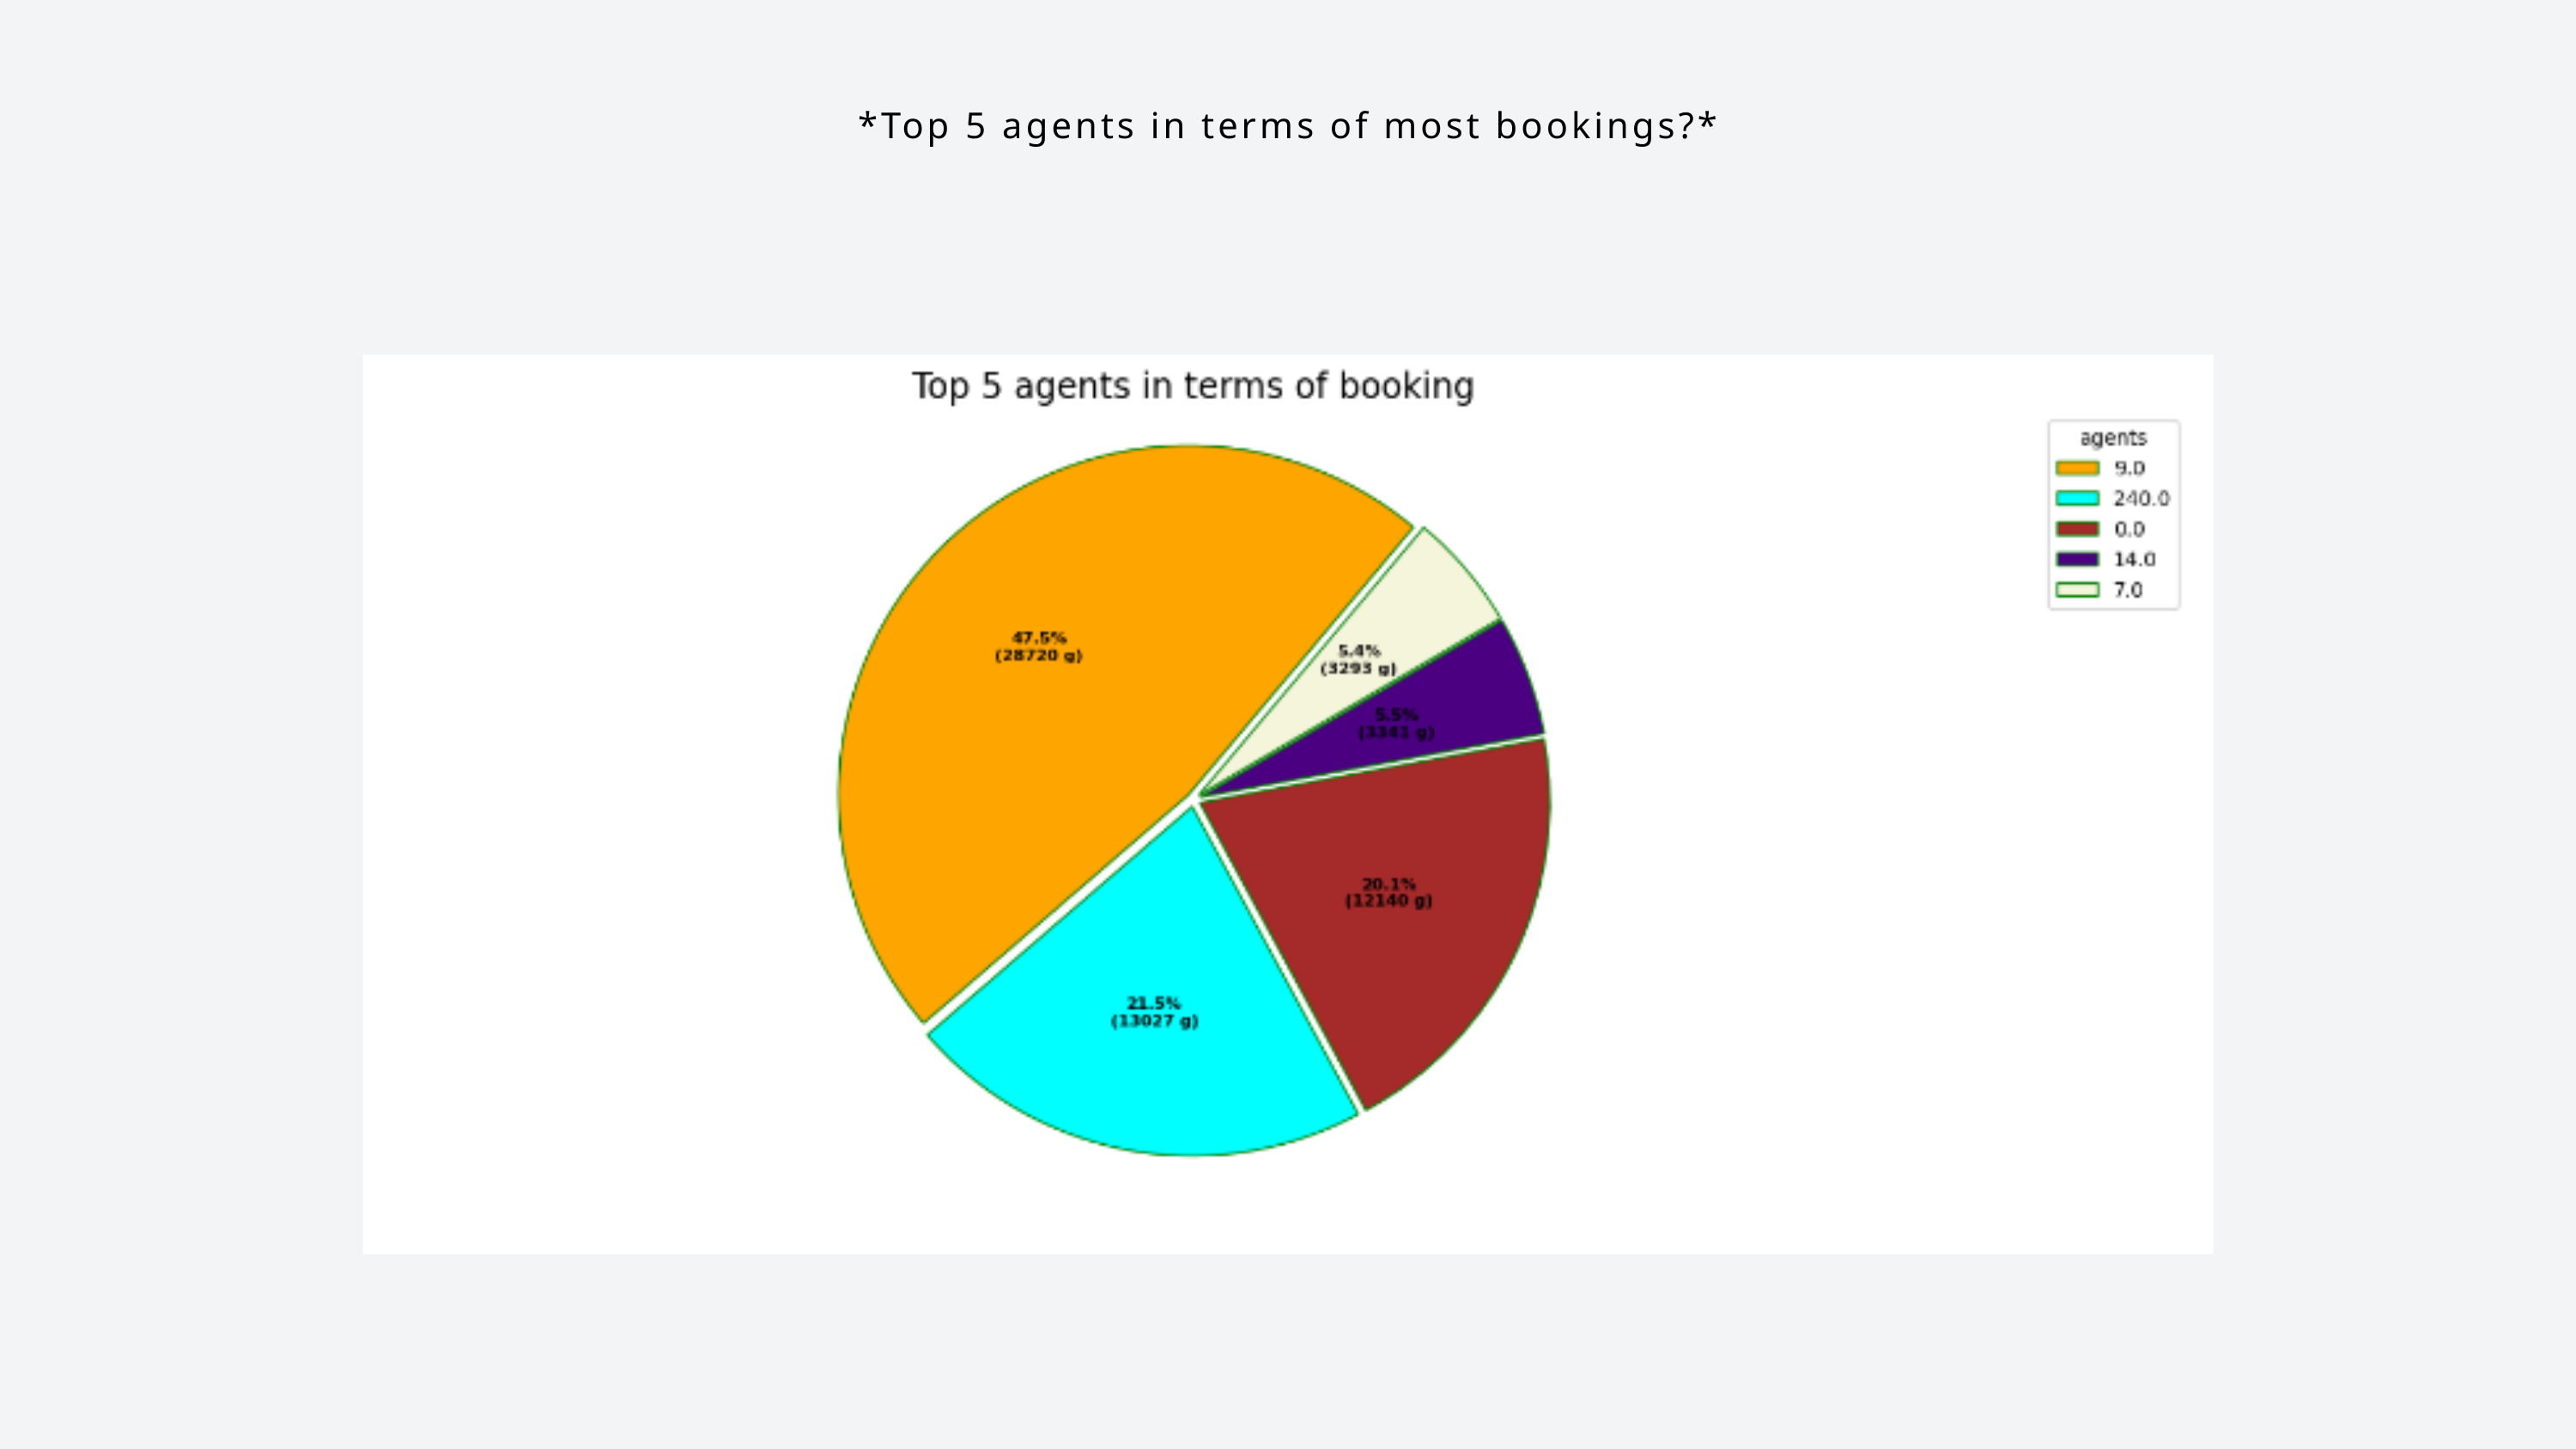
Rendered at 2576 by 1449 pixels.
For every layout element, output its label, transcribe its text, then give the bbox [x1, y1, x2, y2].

text_box *Top 5 agents in terms of most bookings?* [784, 96, 1791, 146]
text_box [362, 355, 2214, 1254]
